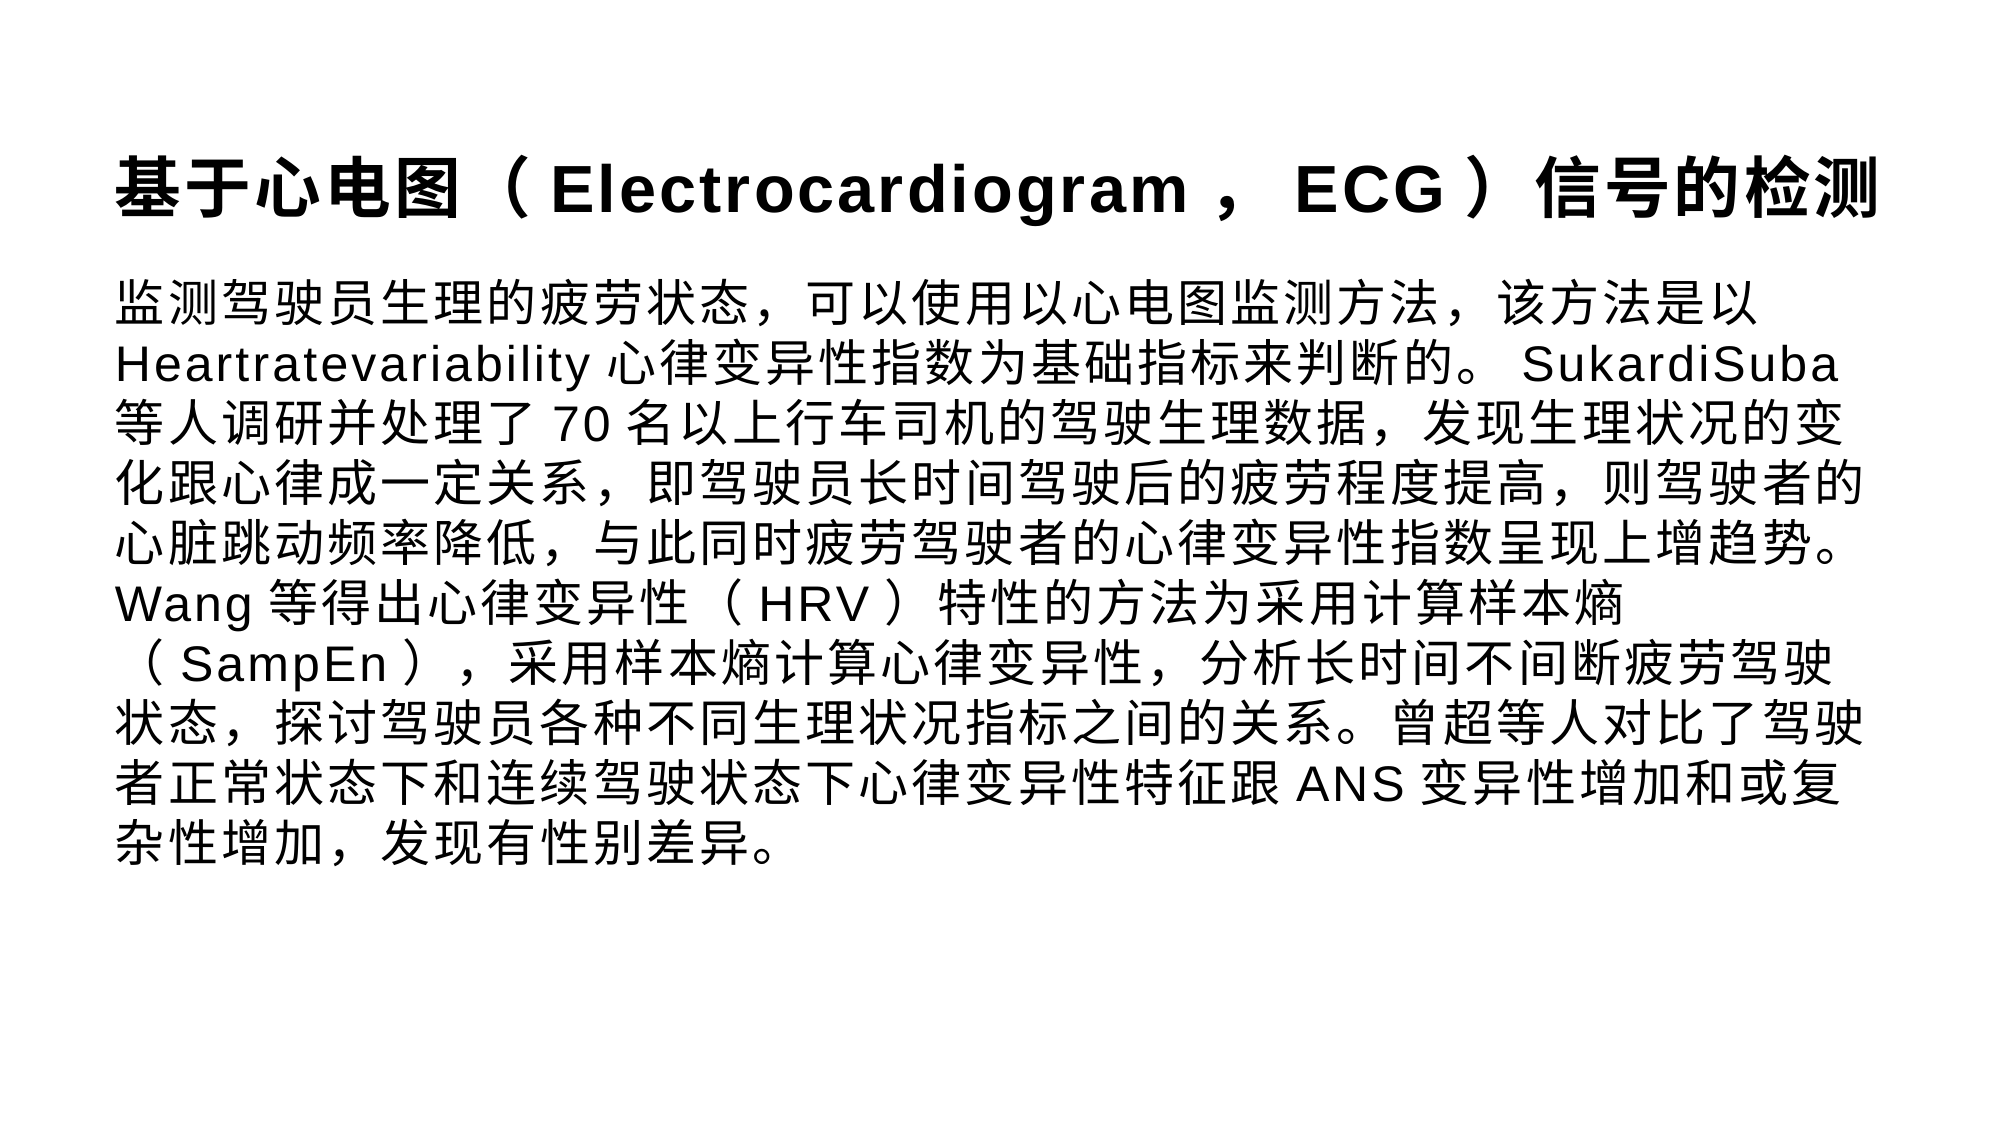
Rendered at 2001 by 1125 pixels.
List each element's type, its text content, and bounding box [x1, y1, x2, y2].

list 基于心电图（Electrocardiogram，ECG）信号的检测 监测驾驶员生理的疲劳状态，可以使用以心电图监测方法，该方法是以Heartratevariability心律变异性指数为基础指标来判断的。SukardiSuba等人调研并处理了70名以上行车司机的驾驶生理数据，发现生理状况的变化跟心律成一定关系，即驾驶员长时间驾驶后的疲劳程度提高，则驾驶者的心脏跳动频率降低，与此同时疲劳驾驶者的心律变异性指数呈现上增趋势。Wang等得出心律变异性（HRV）特性的方法为采用计算样本熵（SampEn），采用样本熵计算心律变异性，分析长时间不间断疲劳驾驶状态，探讨驾驶员各种不同生理状况指标之间的关系。曾超等人对比了驾驶者正常状态下和连续驾驶状态下心律变异性特征跟ANS变异性增加和或复杂性增加，发现有性别差异。 [100, 138, 1900, 987]
